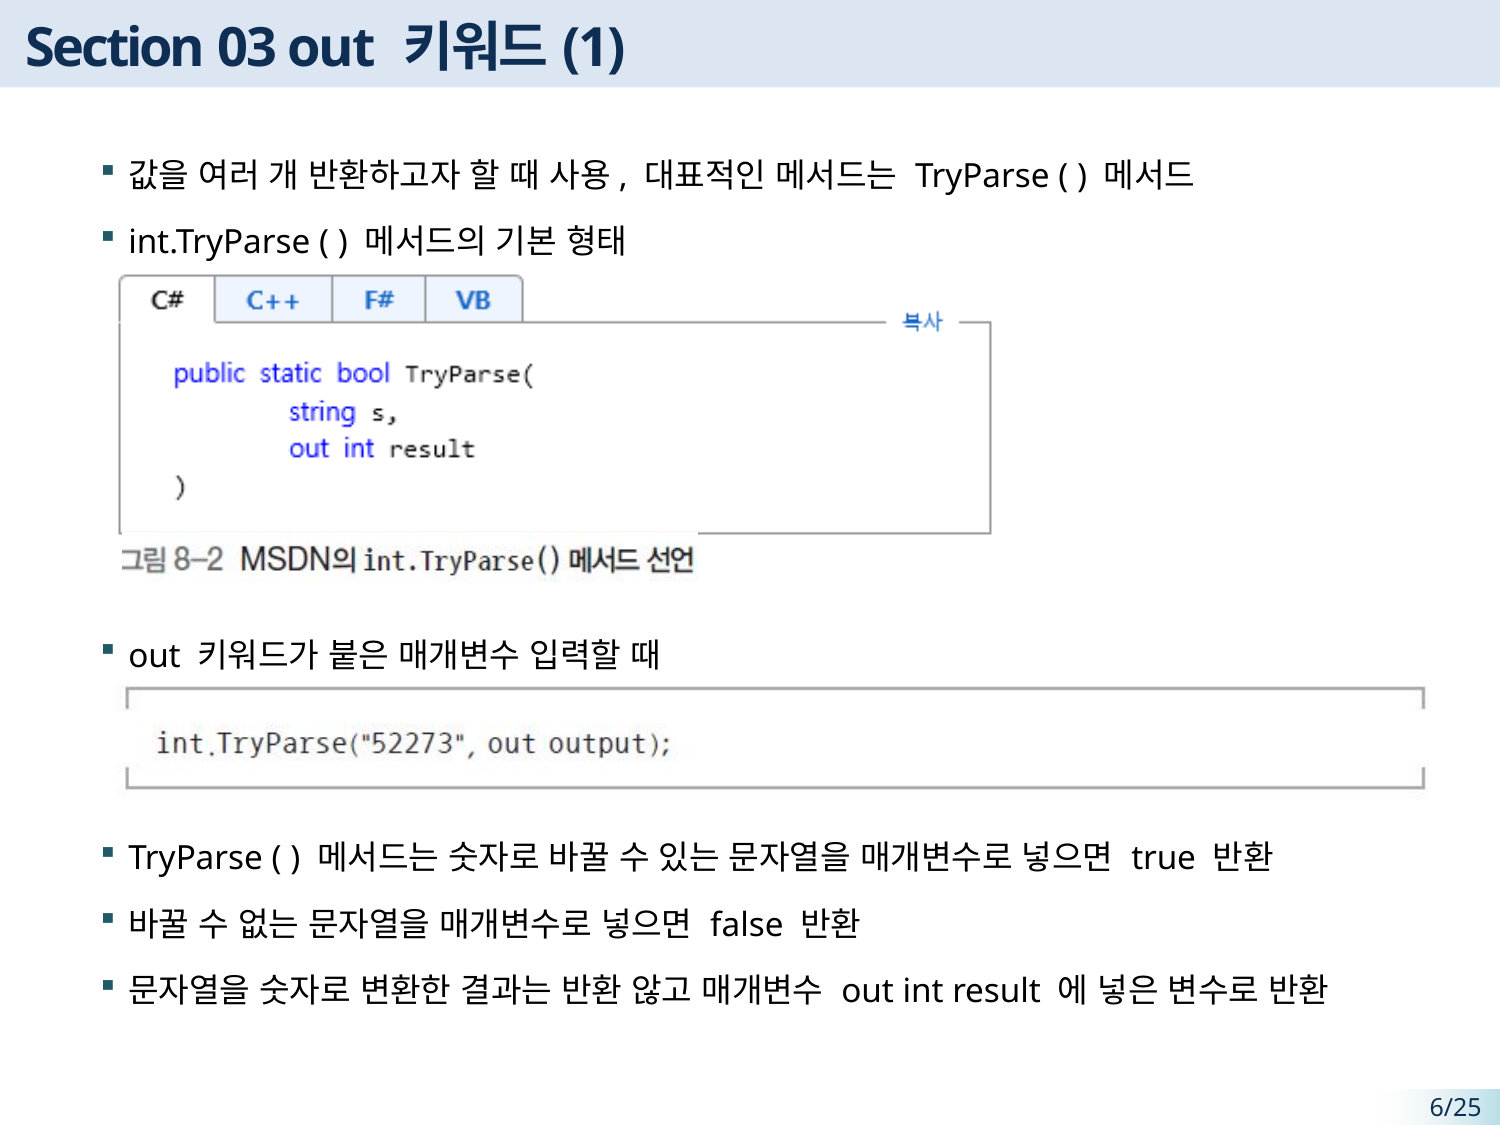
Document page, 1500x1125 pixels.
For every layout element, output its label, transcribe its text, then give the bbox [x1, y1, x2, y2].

title Section 03 out 키워드(1) [10, 5, 1288, 84]
picture [114, 672, 1430, 799]
picture [114, 266, 998, 582]
list 값을 여러 개 반환하고자 할 때 사용, 대표적인 메서드는 TryParse ( ) 메서드 int.TryParse ( ) 메서드의 기본 형태 out 키워드가 붙은 매개변수 입력할 때 TryParse ( ) 메서드는 숫자로 바꿀 수 있는 문자열을 매개변수로 넣으면 true 반환 바꿀 수 없는 문자열을 매개변수로 넣으면 false 반환 문자열을 숫자로 변환한 결과는 반환 않고 매개변수 out int result 에 넣은 변수로 반환 [10, 126, 1481, 1057]
